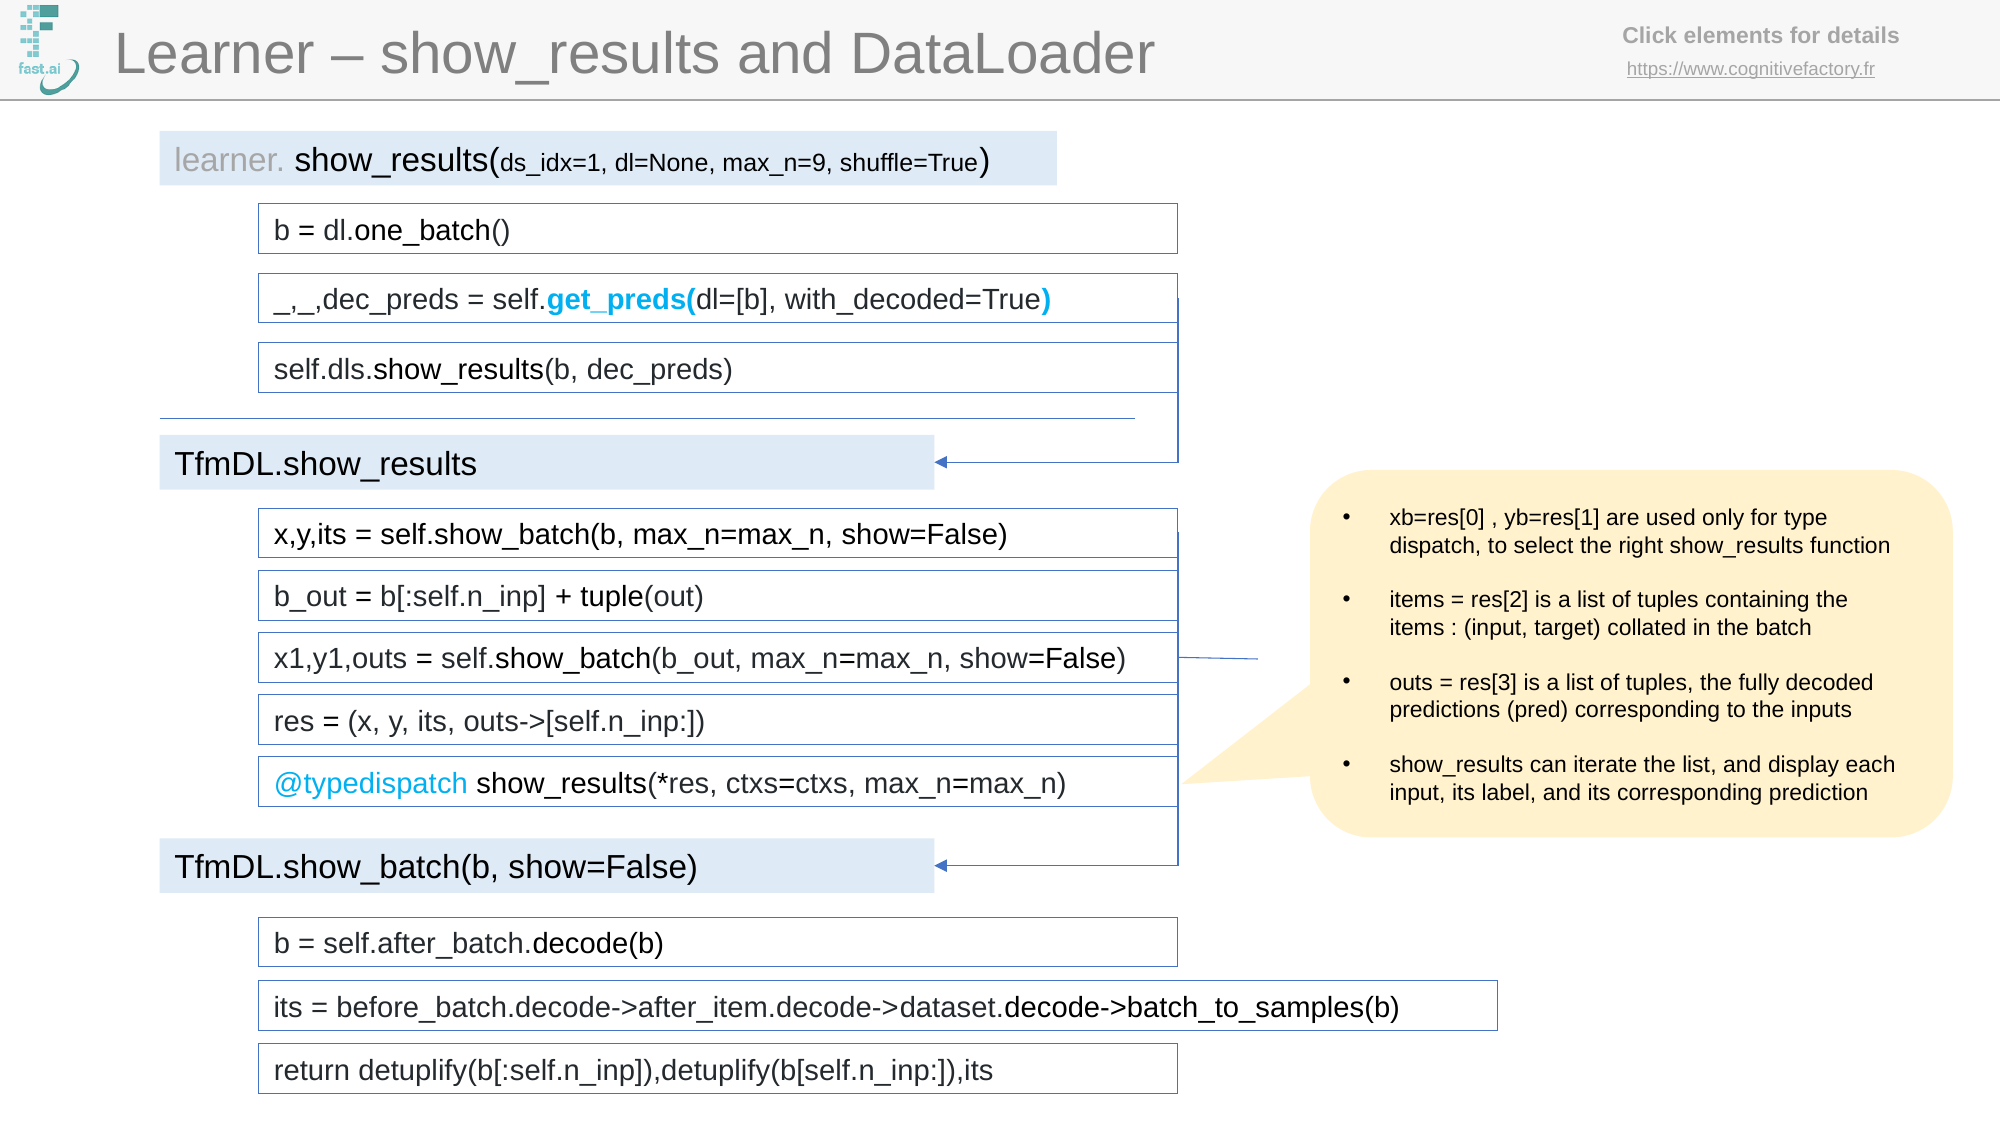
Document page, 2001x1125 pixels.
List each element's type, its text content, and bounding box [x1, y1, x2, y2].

text_box TfmDL.show_results [159, 434, 935, 490]
text_box b = dl.one_batch() [258, 203, 1178, 254]
text_box return detuplify(b[:self.n_inp]),detuplify(b[self.n_inp:]),its [258, 1043, 1178, 1094]
text_box its = before_batch.decode->after_item.decode->dataset.decode->batch_to_samples(b) [258, 980, 1498, 1031]
text_box xb=res[0] , yb=res[1] are used only for type dispatch, to select the right show_results function items = res[2] is a list of tuples containing the items : (input, target) collated in the batch outs = res[3] is a list of tuples, the fully decoded predictions (pred) corresponding to the inputs show_results can iterate the list, and display each input, its label, and its corresponding prediction [1179, 468, 1954, 839]
text_box learner. show_results(ds_idx=1, dl=None, max_n=9, shuffle=True) [159, 130, 1057, 186]
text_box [934, 298, 1179, 463]
text_box res = (x, y, its, outs->[self.n_inp:]) [258, 694, 934, 745]
text_box x,y,its = self.show_batch(b, max_n=max_n, show=False) [258, 508, 1178, 558]
text_box @typedispatch show_results(*res, ctxs=ctxs, max_n=max_n) [258, 756, 934, 807]
text_box b_out = b[:self.n_inp] + tuple(out) [258, 570, 934, 621]
text_box _,_,dec_preds = self.get_preds(dl=[b], with_decoded=True) [258, 273, 1178, 323]
text_box Learner – show_results and DataLoader [99, 7, 1172, 93]
text_box self.dls.show_results(b, dec_preds) [258, 342, 934, 393]
text_box x1,y1,outs = self.show_batch(b_out, max_n=max_n, show=False) [258, 632, 934, 683]
picture [0, 0, 90, 99]
text_box TfmDL.show_batch(b, show=False) [159, 838, 935, 893]
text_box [934, 533, 1179, 867]
text_box b = self.after_batch.decode(b) [258, 917, 1178, 967]
